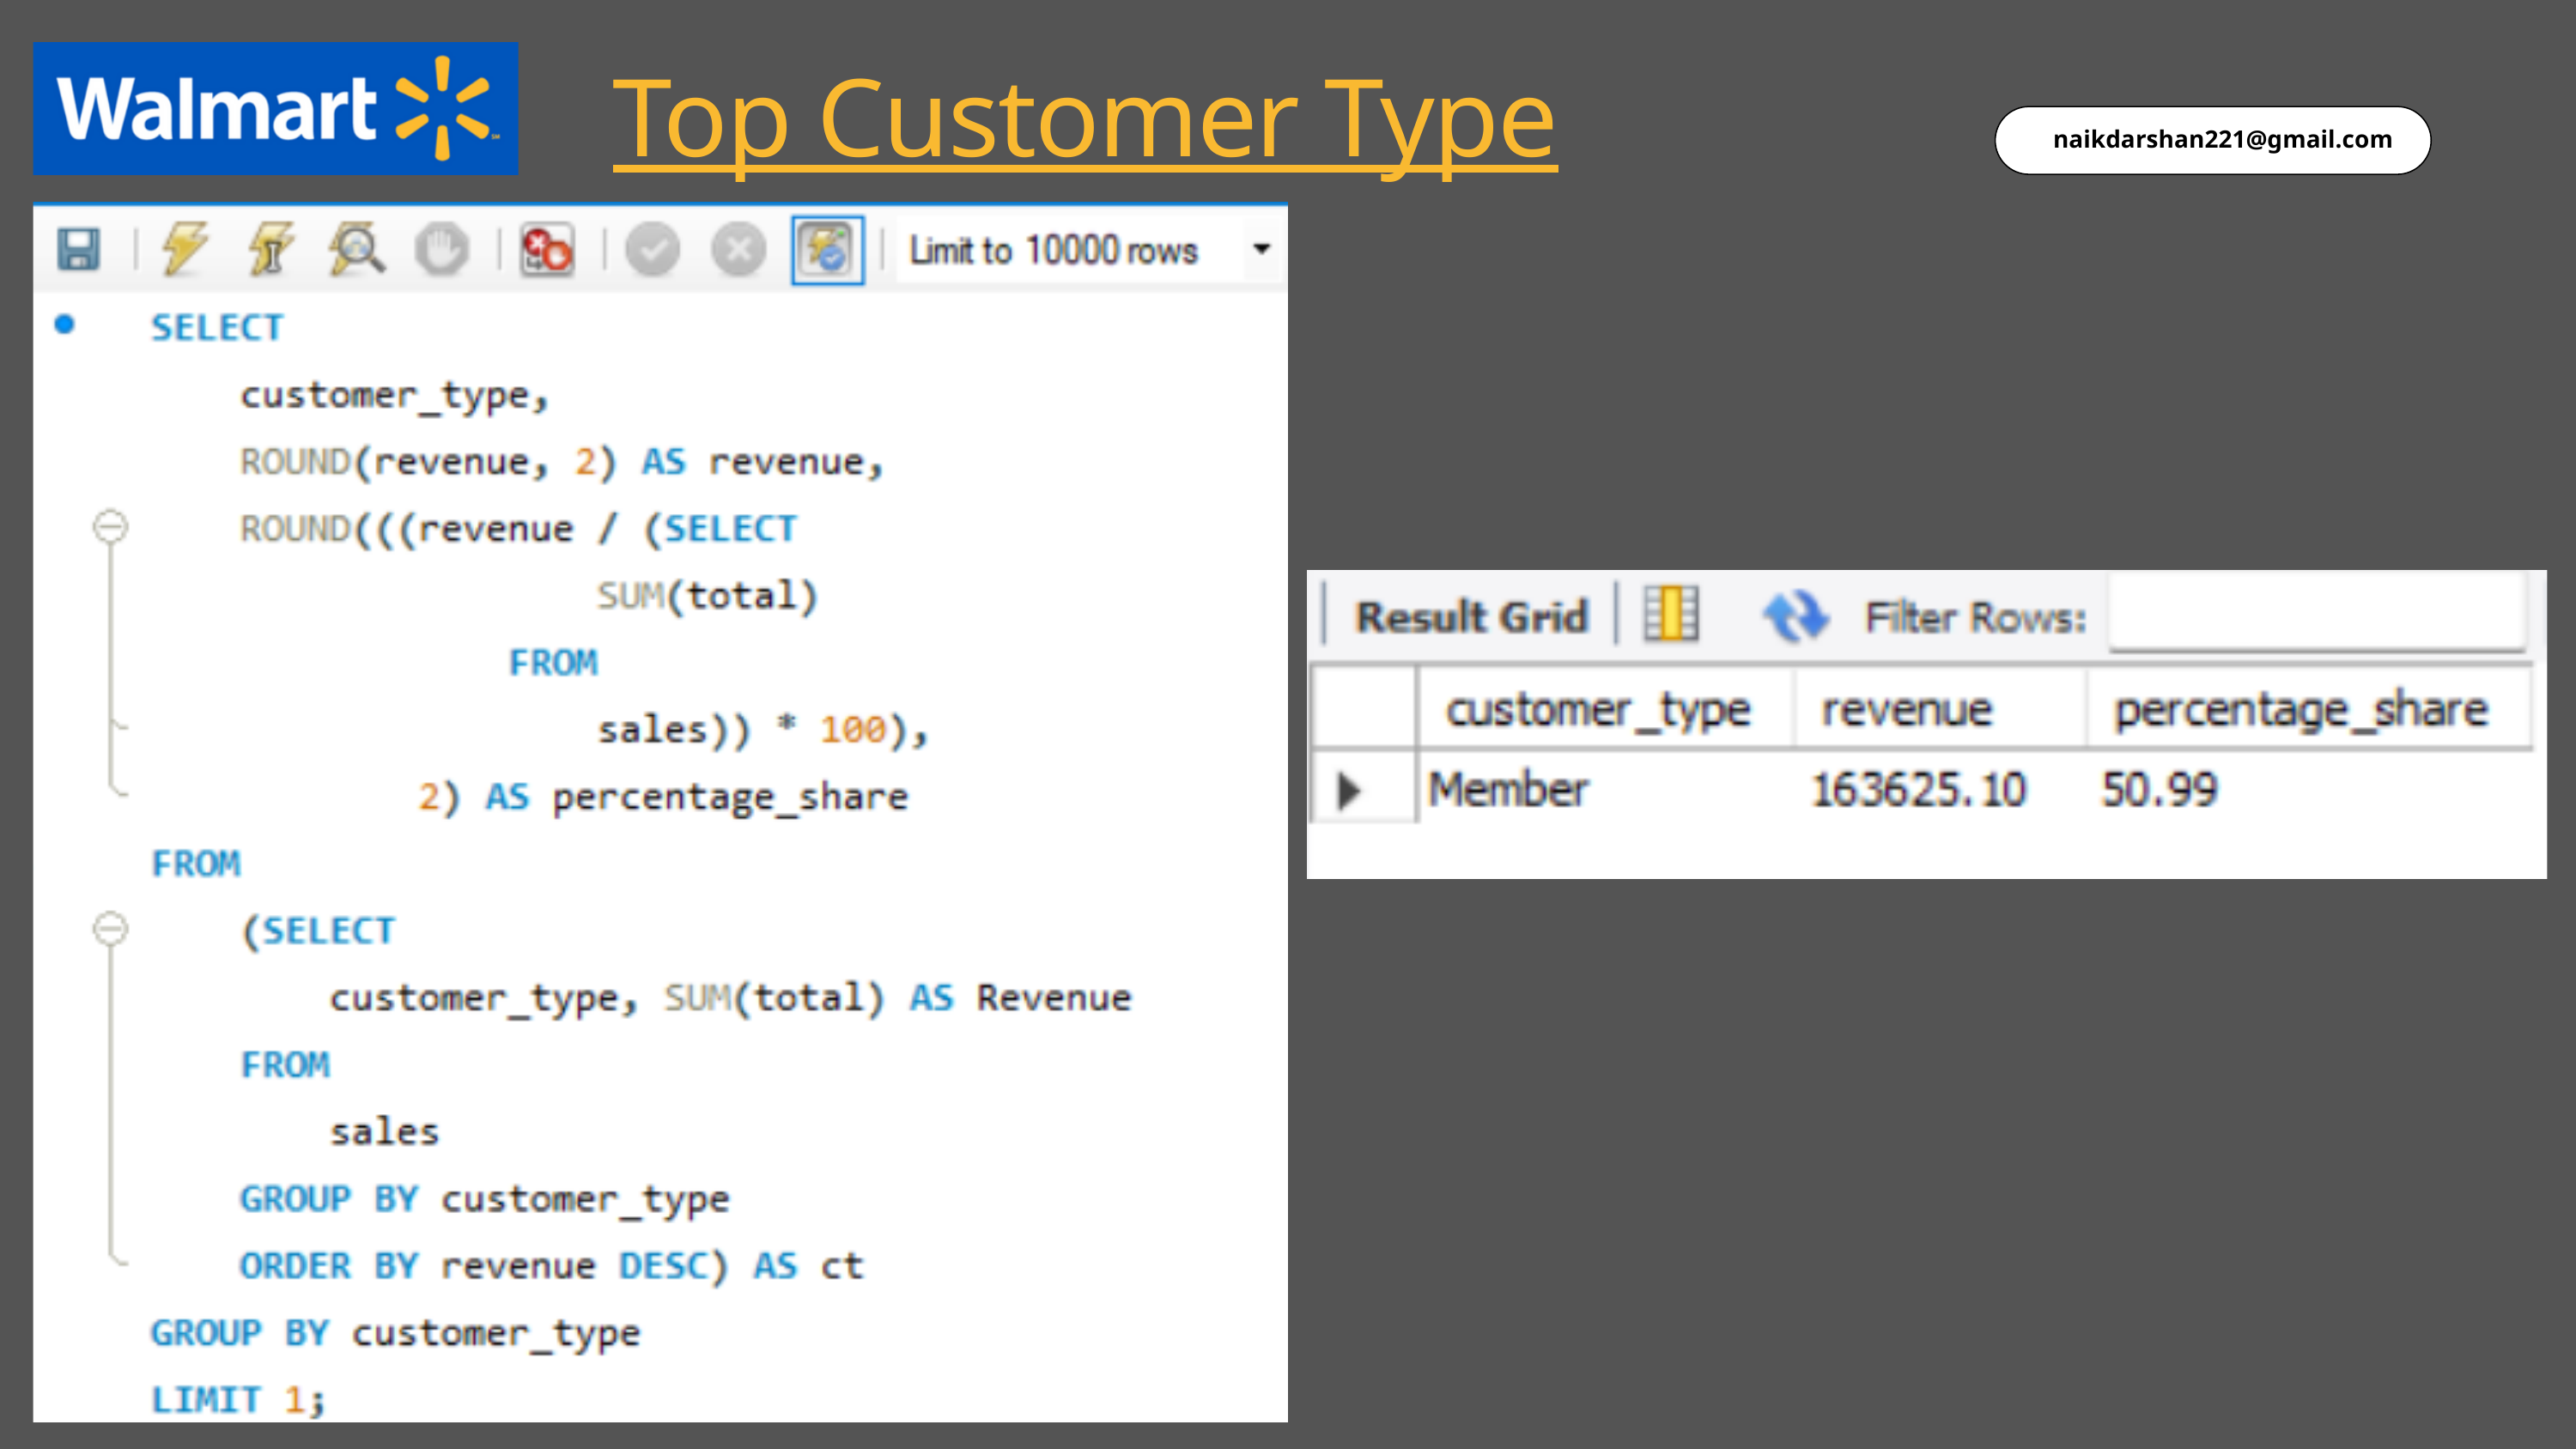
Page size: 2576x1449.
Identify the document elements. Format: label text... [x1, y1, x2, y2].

text_box [33, 42, 519, 175]
text_box [33, 202, 1289, 1422]
text_box Top Customer Type [579, 27, 1593, 179]
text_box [1995, 106, 2432, 175]
text_box [1307, 570, 2548, 879]
